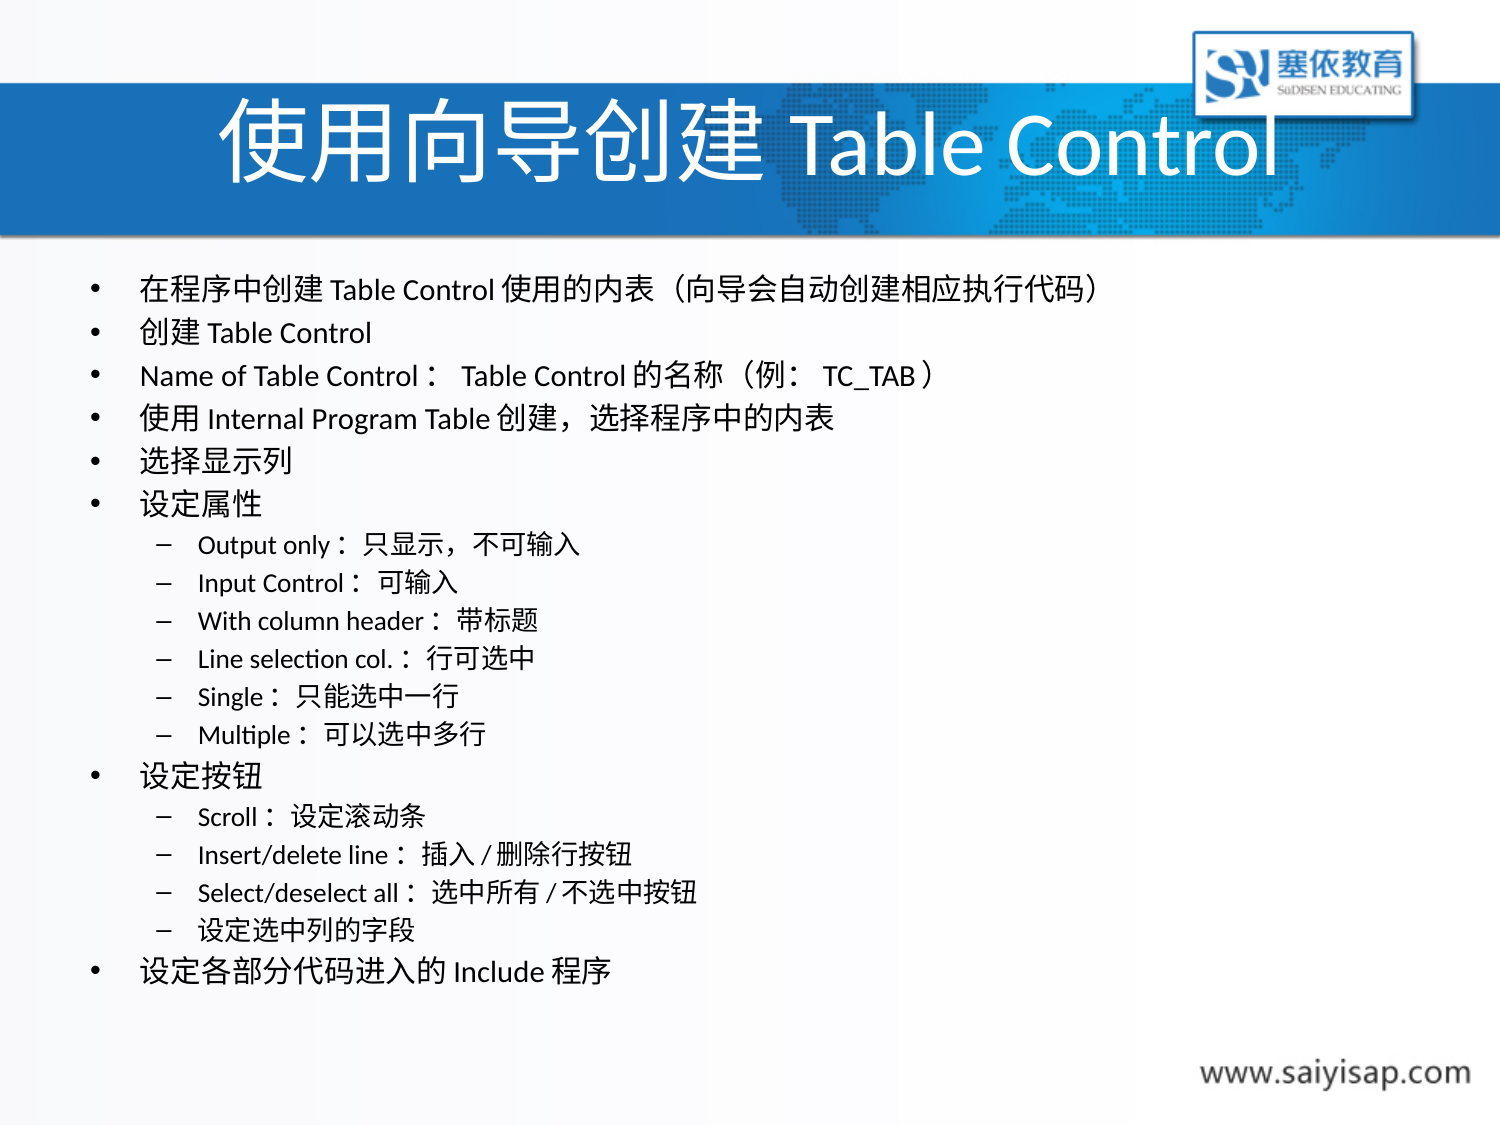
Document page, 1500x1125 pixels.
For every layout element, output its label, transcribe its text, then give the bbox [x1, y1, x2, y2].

title 使用向导创建Table Control [75, 45, 1425, 233]
picture [0, 0, 1500, 1125]
list 在程序中创建Table Control使用的内表（向导会自动创建相应执行代码） 创建Table Control Name of Table Control：Table Control的名称（例：TC_TAB） 使用Internal Program Table创建，选择程序中的内表 选择显示列 设定属性 Output only：只显示，不可输入 Input Control：可输入 With column header：带标题 Line selection col.：行可选中 Single：只能选中一行 Multiple：可以选中多行 设定按钮 Scroll：设定滚动条 Insert/delete line：插入/删除行按钮 Select/deselect all：选中所有/不选中按钮 设定选中列的字段 设定各部分代码进入的Include程序 [75, 262, 1425, 1005]
